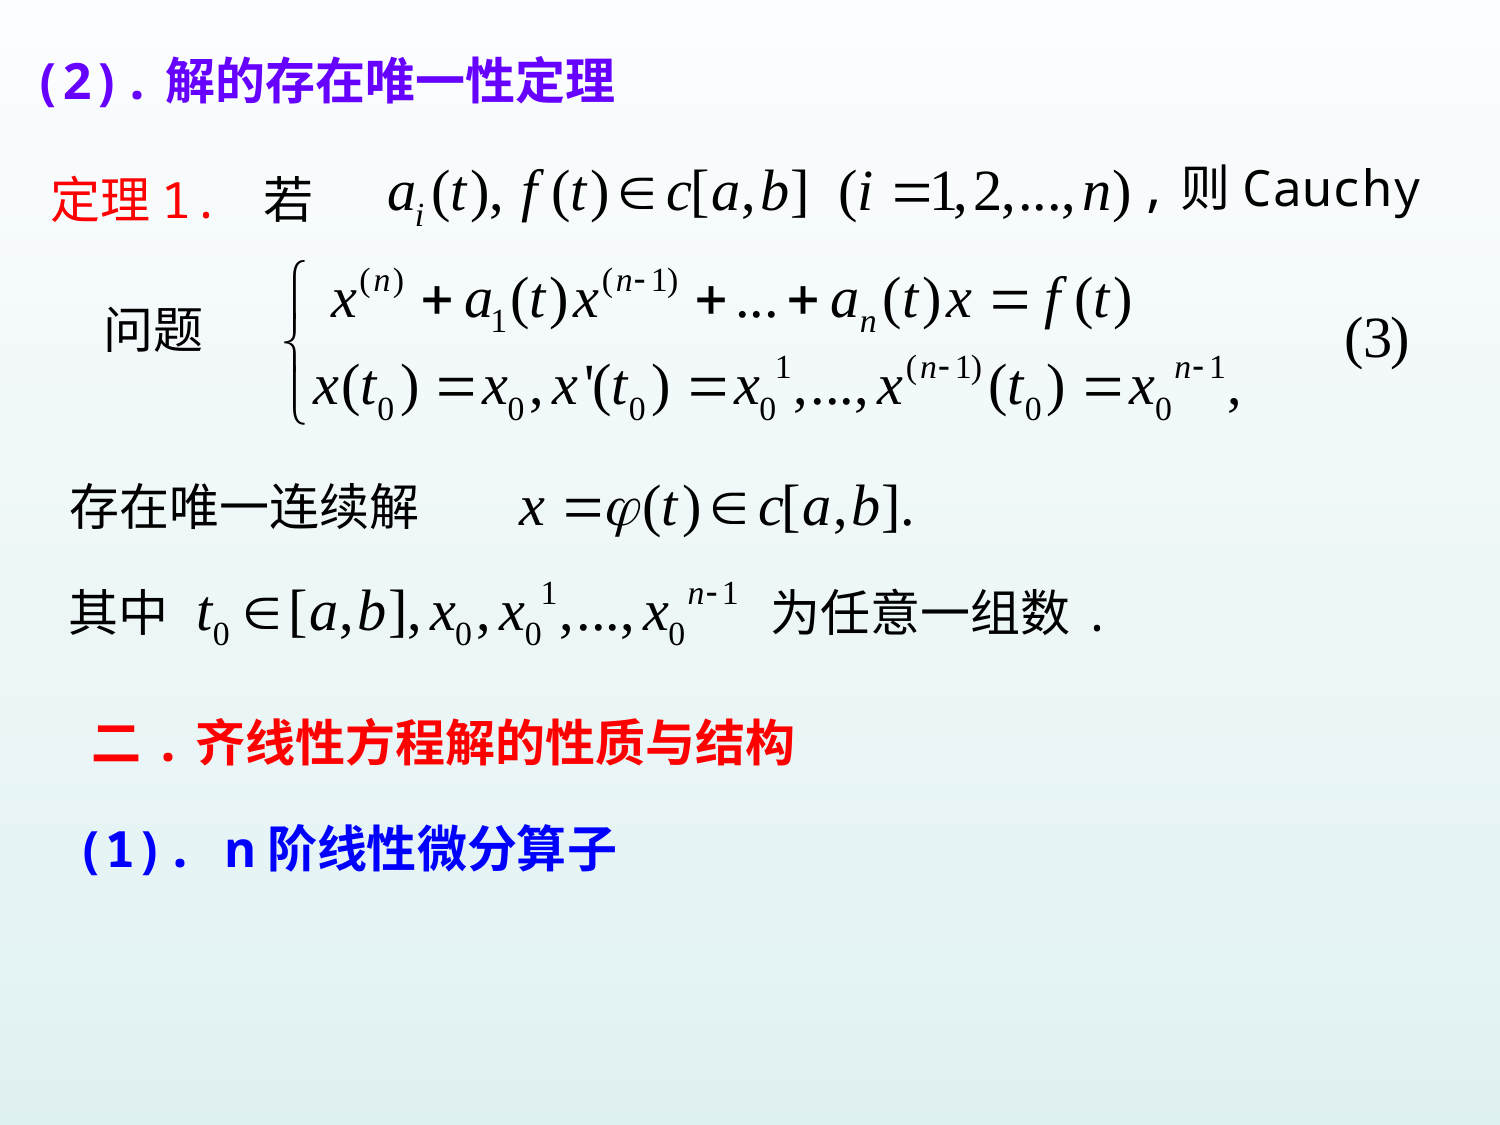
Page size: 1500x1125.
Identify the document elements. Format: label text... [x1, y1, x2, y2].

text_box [383, 160, 1136, 232]
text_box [194, 574, 741, 652]
text_box 为任意一组数. [755, 574, 1127, 649]
text_box 定理1. 若 [35, 160, 329, 236]
text_box ,则Cauchy [1123, 148, 1438, 224]
text_box 其中 [53, 574, 184, 649]
text_box 存在唯一连续解 [55, 467, 435, 543]
text_box (1). n阶线性微分算子 [60, 810, 632, 886]
text_box 问题 [89, 290, 219, 366]
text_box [277, 255, 1413, 431]
text_box 二.齐线性方程解的性质与结构 [76, 704, 899, 779]
text_box (2).解的存在唯一性定理 [18, 42, 630, 118]
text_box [513, 479, 916, 545]
